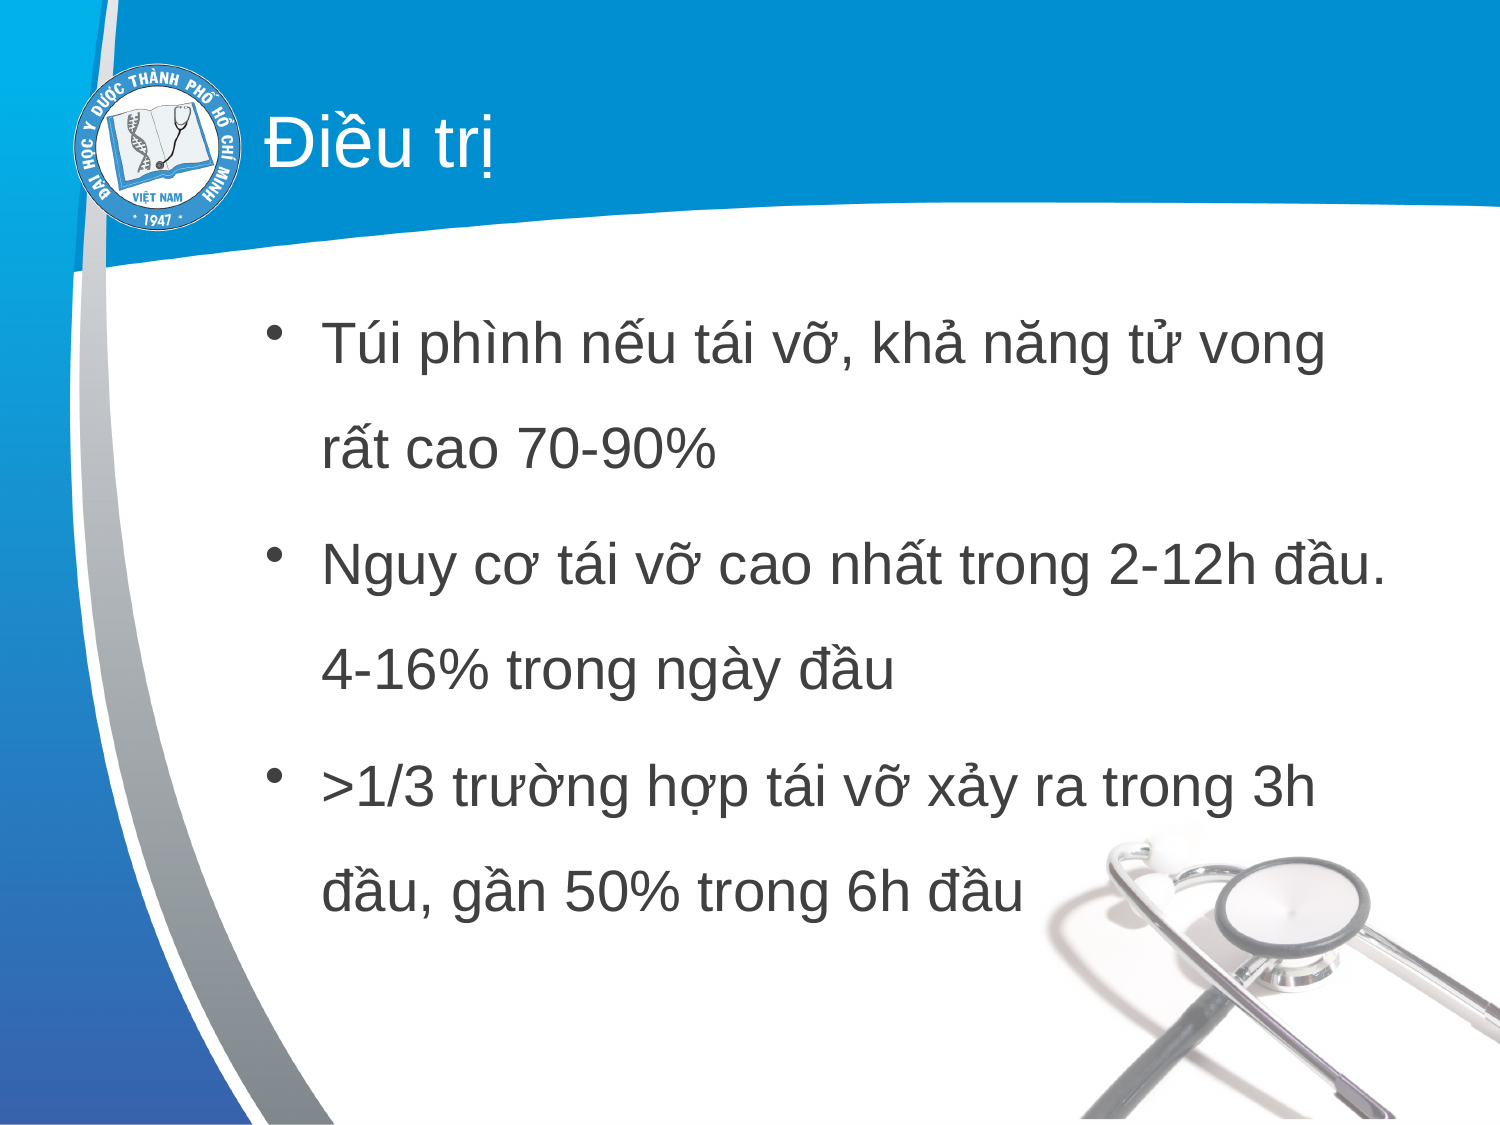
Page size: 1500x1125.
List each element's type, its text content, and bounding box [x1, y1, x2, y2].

title Điều trị [249, 75, 1413, 191]
picture [0, 0, 1500, 1125]
list Túi phình nếu tái vỡ, khả năng tử vong rất cao 70-90% Nguy cơ tái vỡ cao nhất trong 2-12h đầu. 4-16% trong ngày đầu >1/3 trường hợp tái vỡ xảy ra trong 3h đầu, gần 50% trong 6h đầu [249, 262, 1425, 994]
